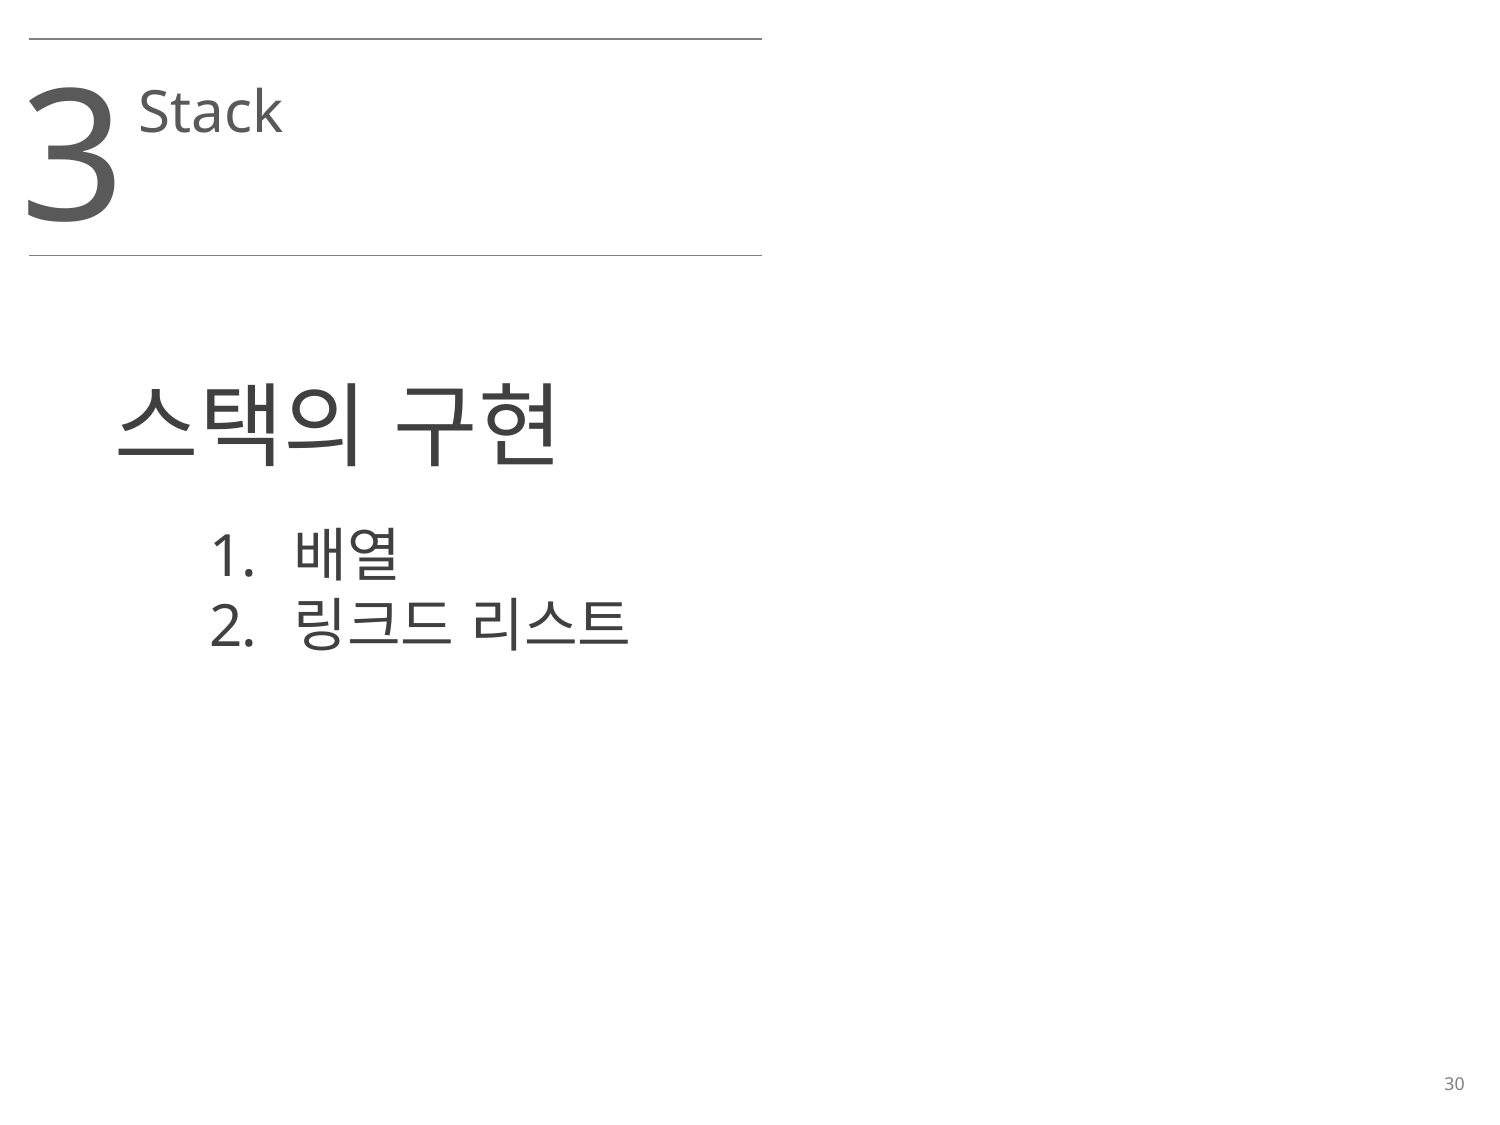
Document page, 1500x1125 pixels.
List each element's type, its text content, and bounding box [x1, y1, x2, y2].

text_box 3 [5, 29, 124, 265]
text_box Stack [124, 66, 302, 152]
text_box 스택의 구현 [100, 360, 1164, 486]
text_box 배열 링크드 리스트 [194, 510, 1306, 666]
